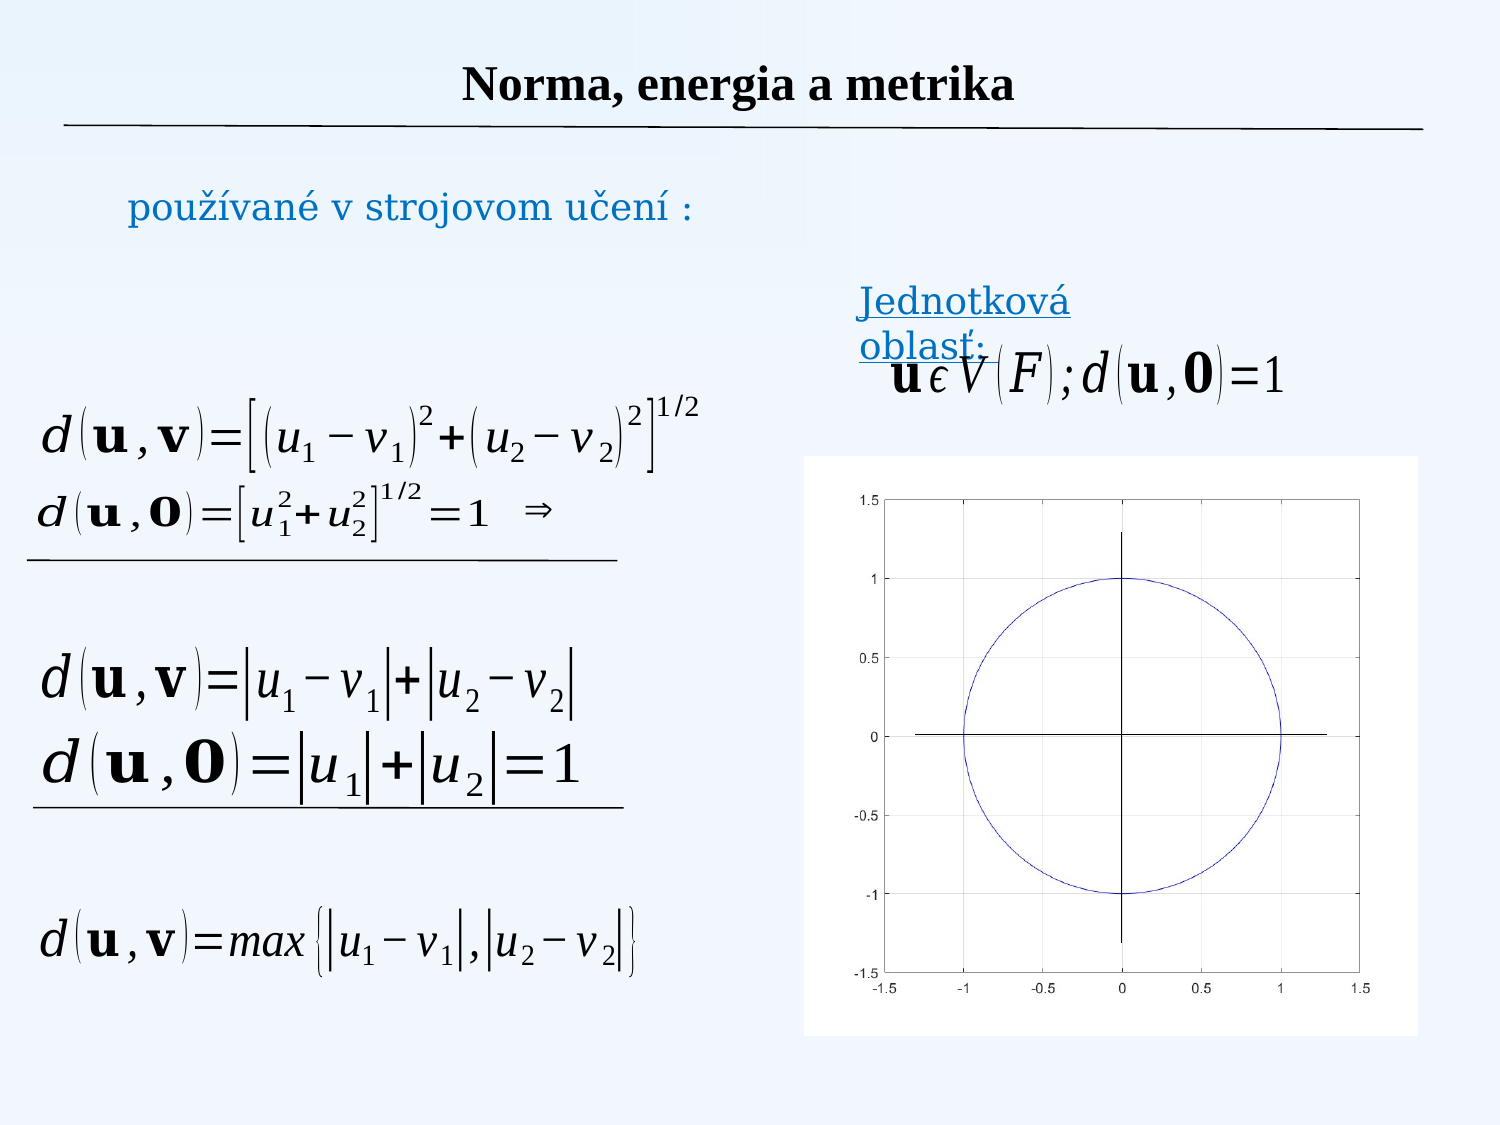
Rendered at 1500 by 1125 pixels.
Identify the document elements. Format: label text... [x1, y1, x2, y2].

text_box Jednotková oblasť: [844, 269, 1173, 349]
picture [804, 455, 1418, 1036]
text_box Norma, energia a metrika [348, 43, 1128, 118]
